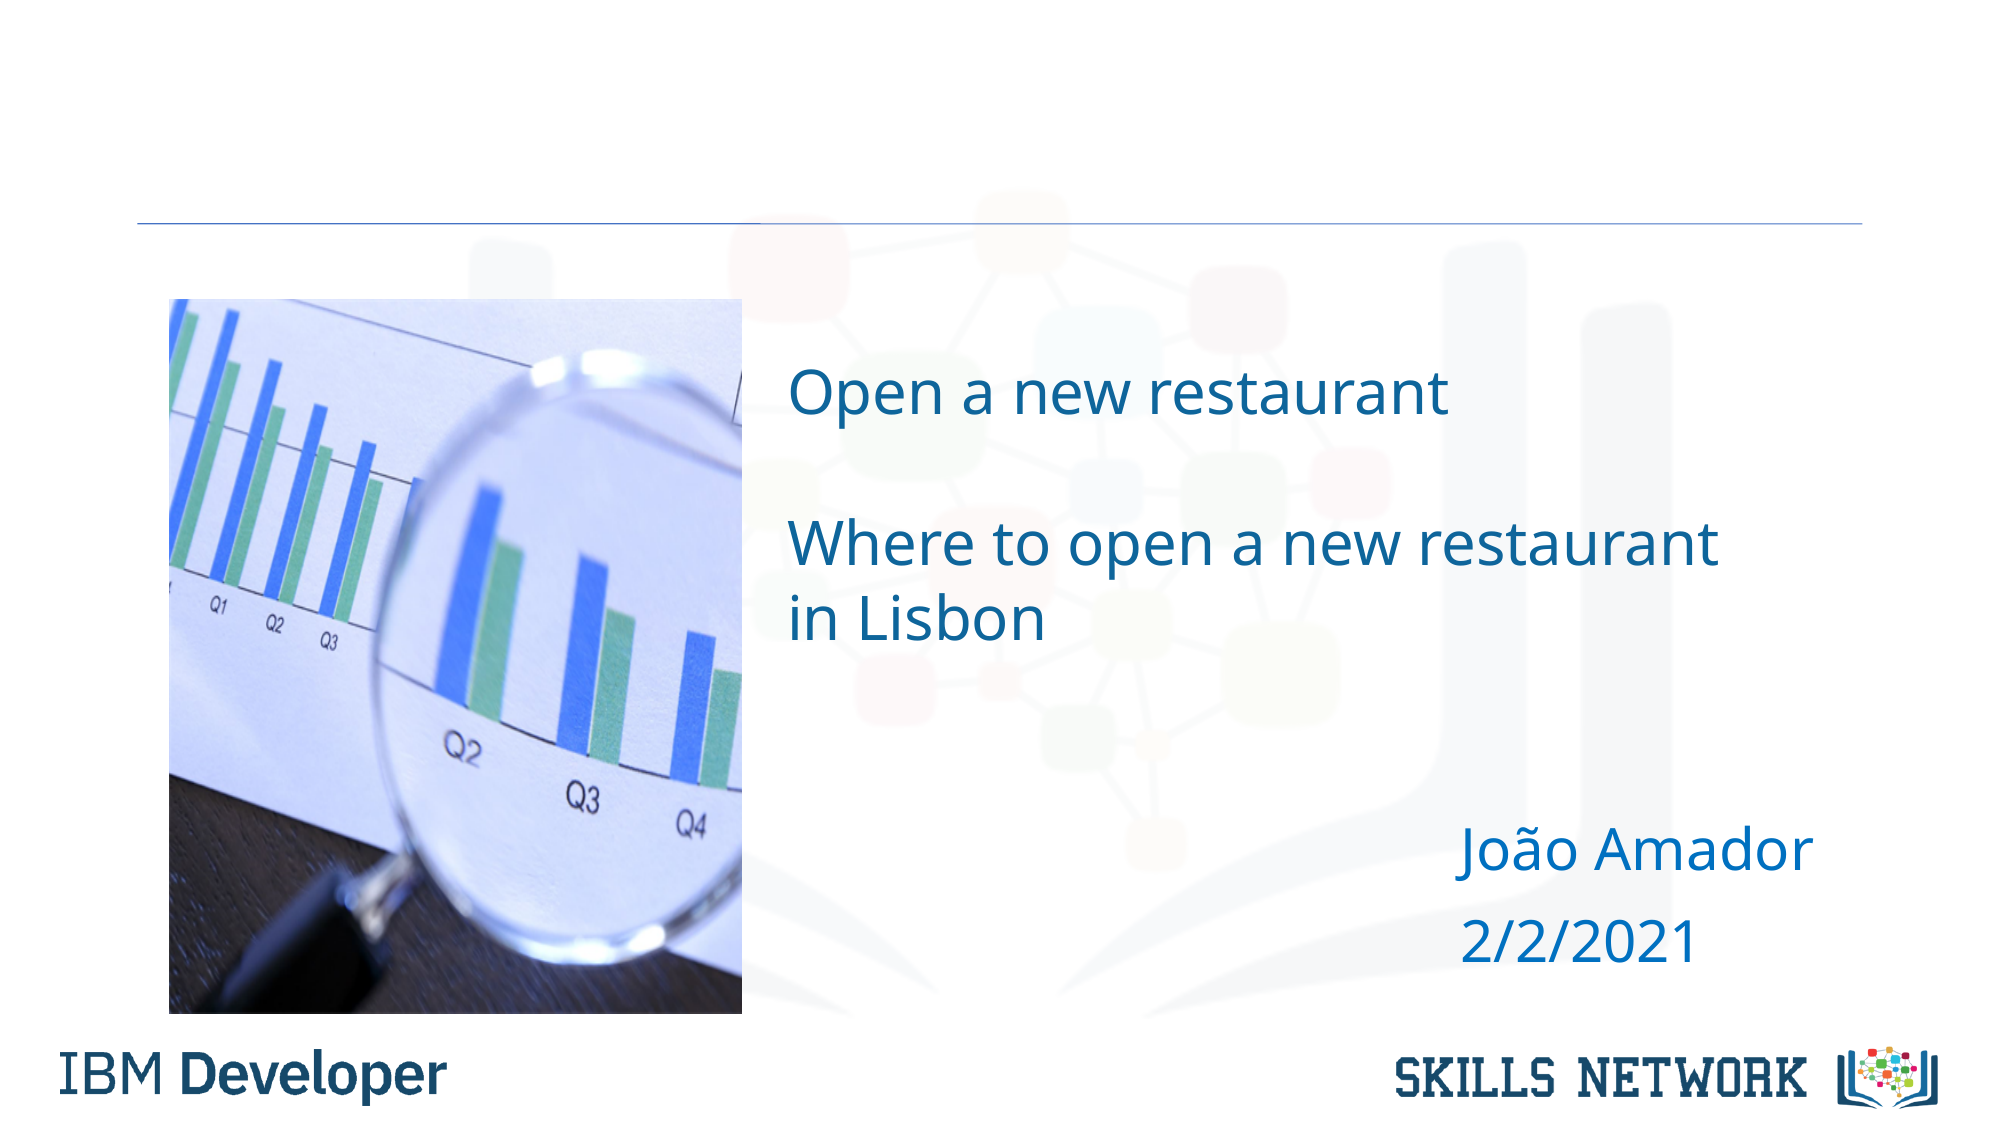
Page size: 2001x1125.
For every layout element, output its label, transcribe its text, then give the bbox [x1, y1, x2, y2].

title Open a new restaurant Where to open a new restaurant in Lisbon [772, 345, 1753, 665]
picture [55, 1045, 459, 1108]
list João Amador 2/2/2021 [1445, 806, 2000, 1125]
picture [169, 299, 742, 1014]
picture [1390, 1045, 1445, 1111]
